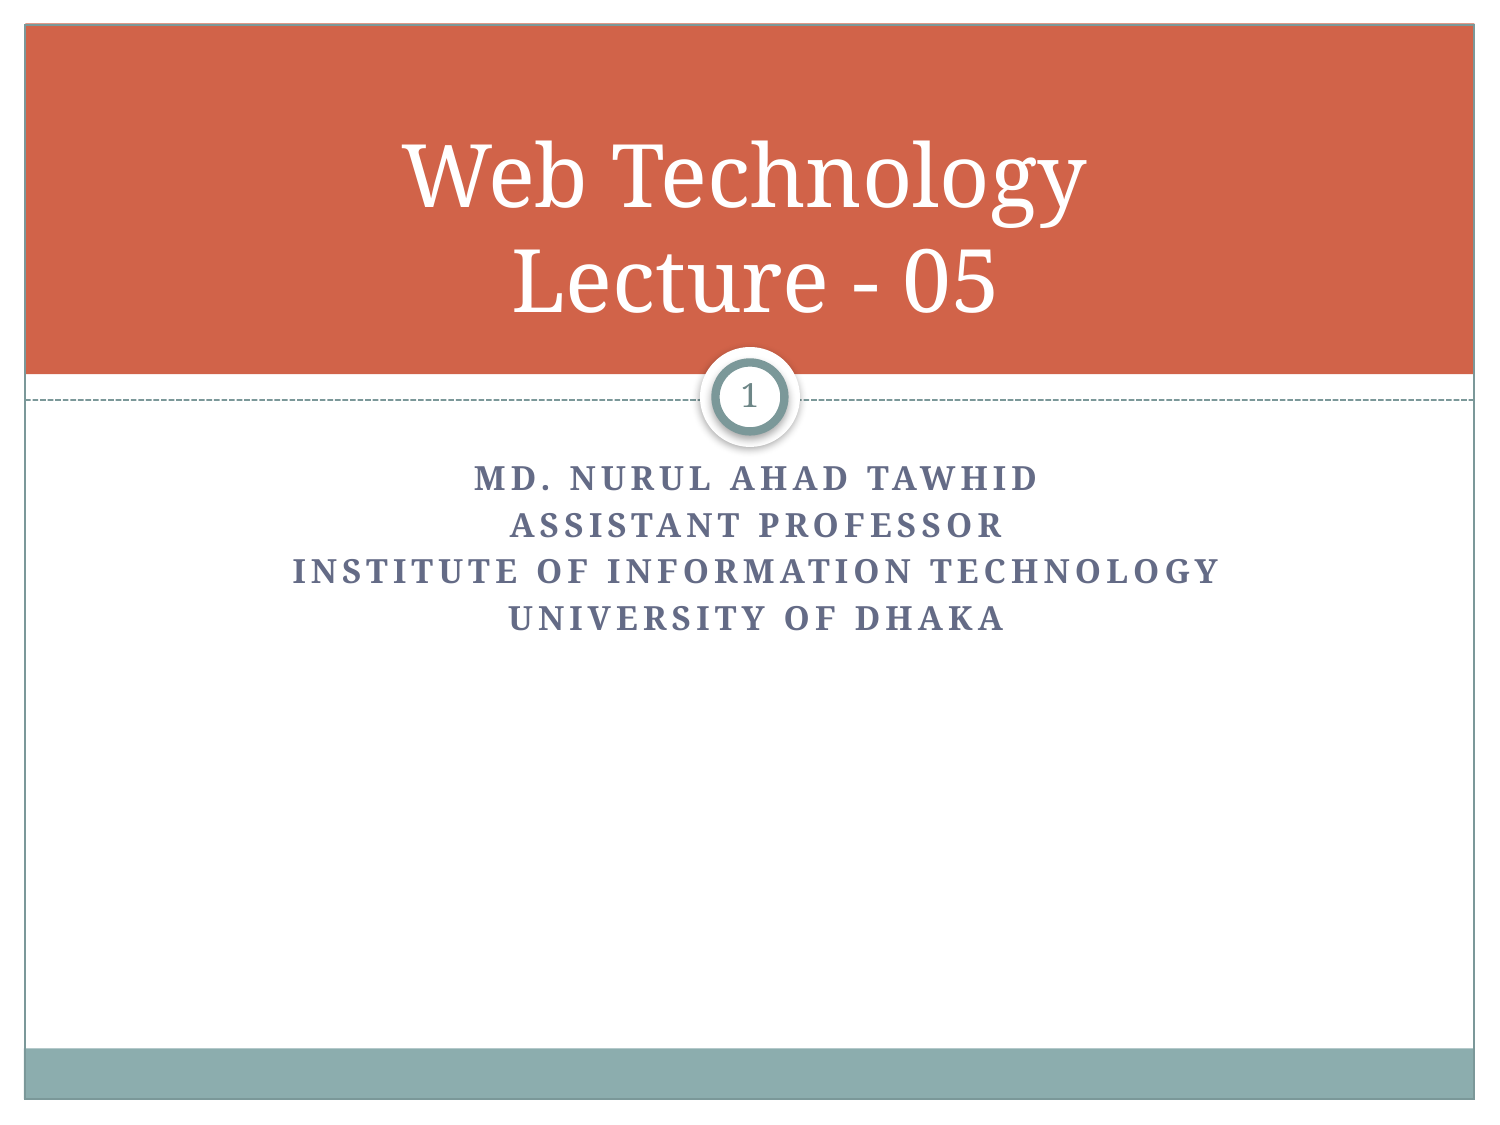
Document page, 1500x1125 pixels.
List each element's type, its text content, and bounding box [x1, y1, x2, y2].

slide_number 1 [712, 360, 788, 434]
text_box Md. Nurul ahad tawhid Assistant professor Institute of information technology University of dhaka [224, 449, 1288, 725]
title Web Technology Lecture - 05 [118, 87, 1394, 338]
